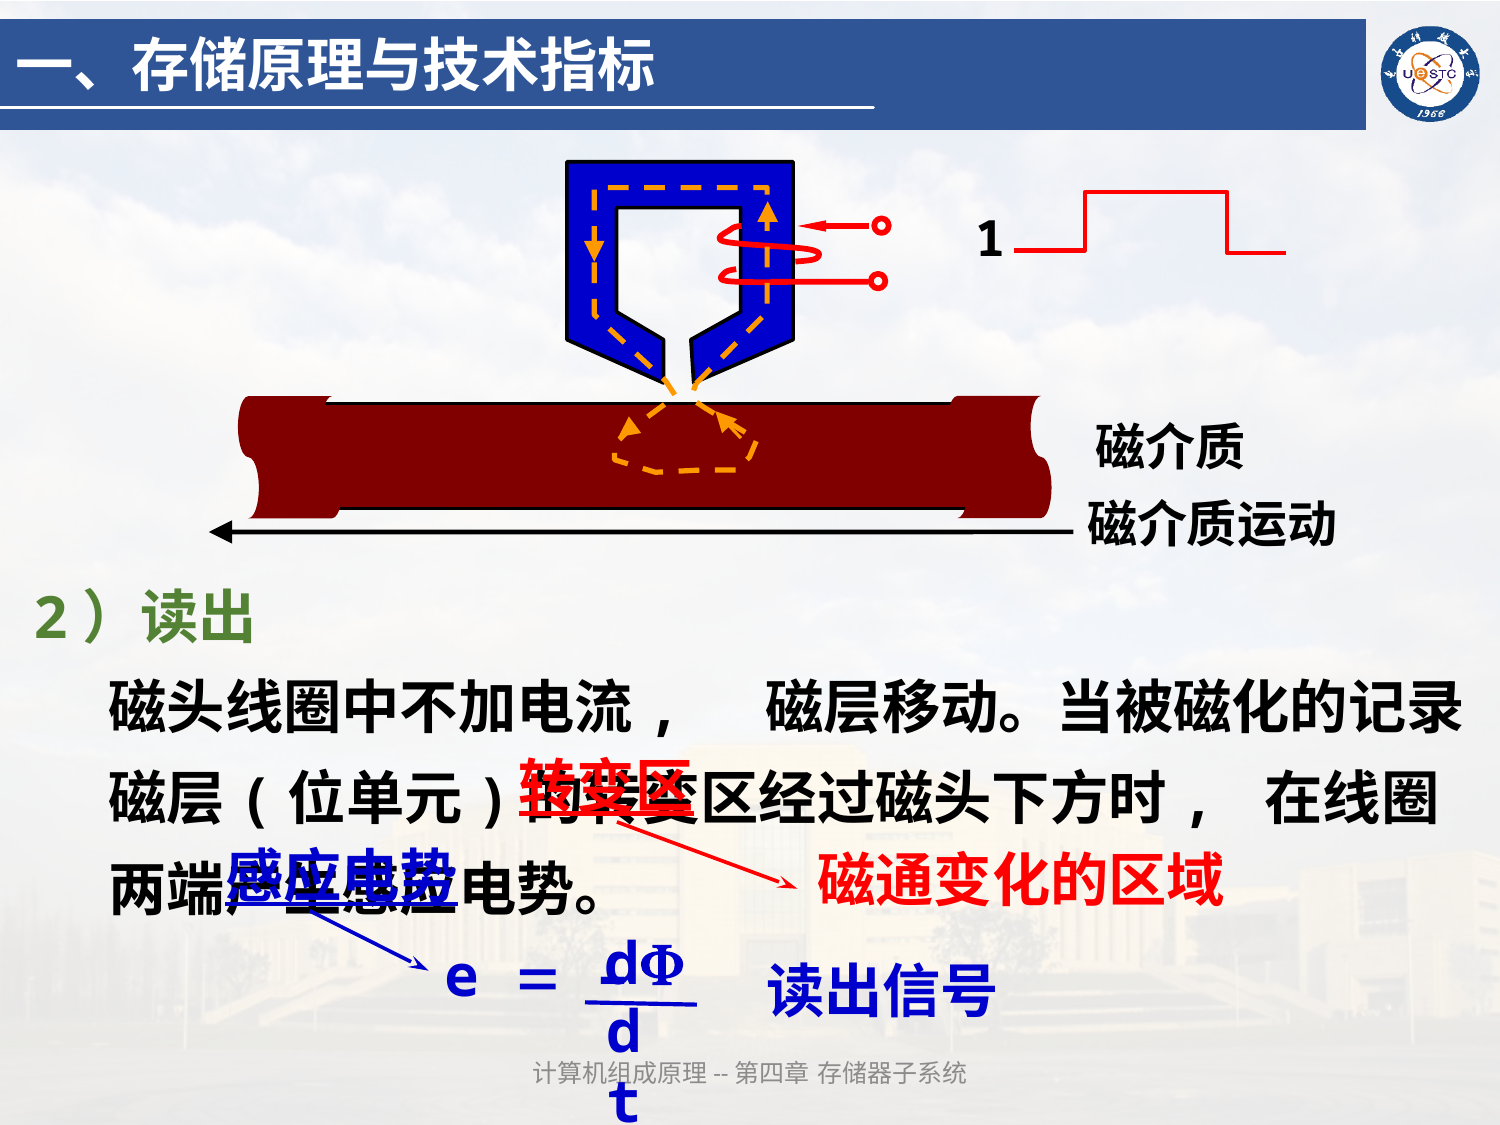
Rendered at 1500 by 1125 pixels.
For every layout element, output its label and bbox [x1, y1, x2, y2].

text_box [429, 918, 704, 1073]
text_box [230, 161, 1060, 511]
text_box [711, 218, 889, 289]
picture [0, 0, 1500, 1125]
